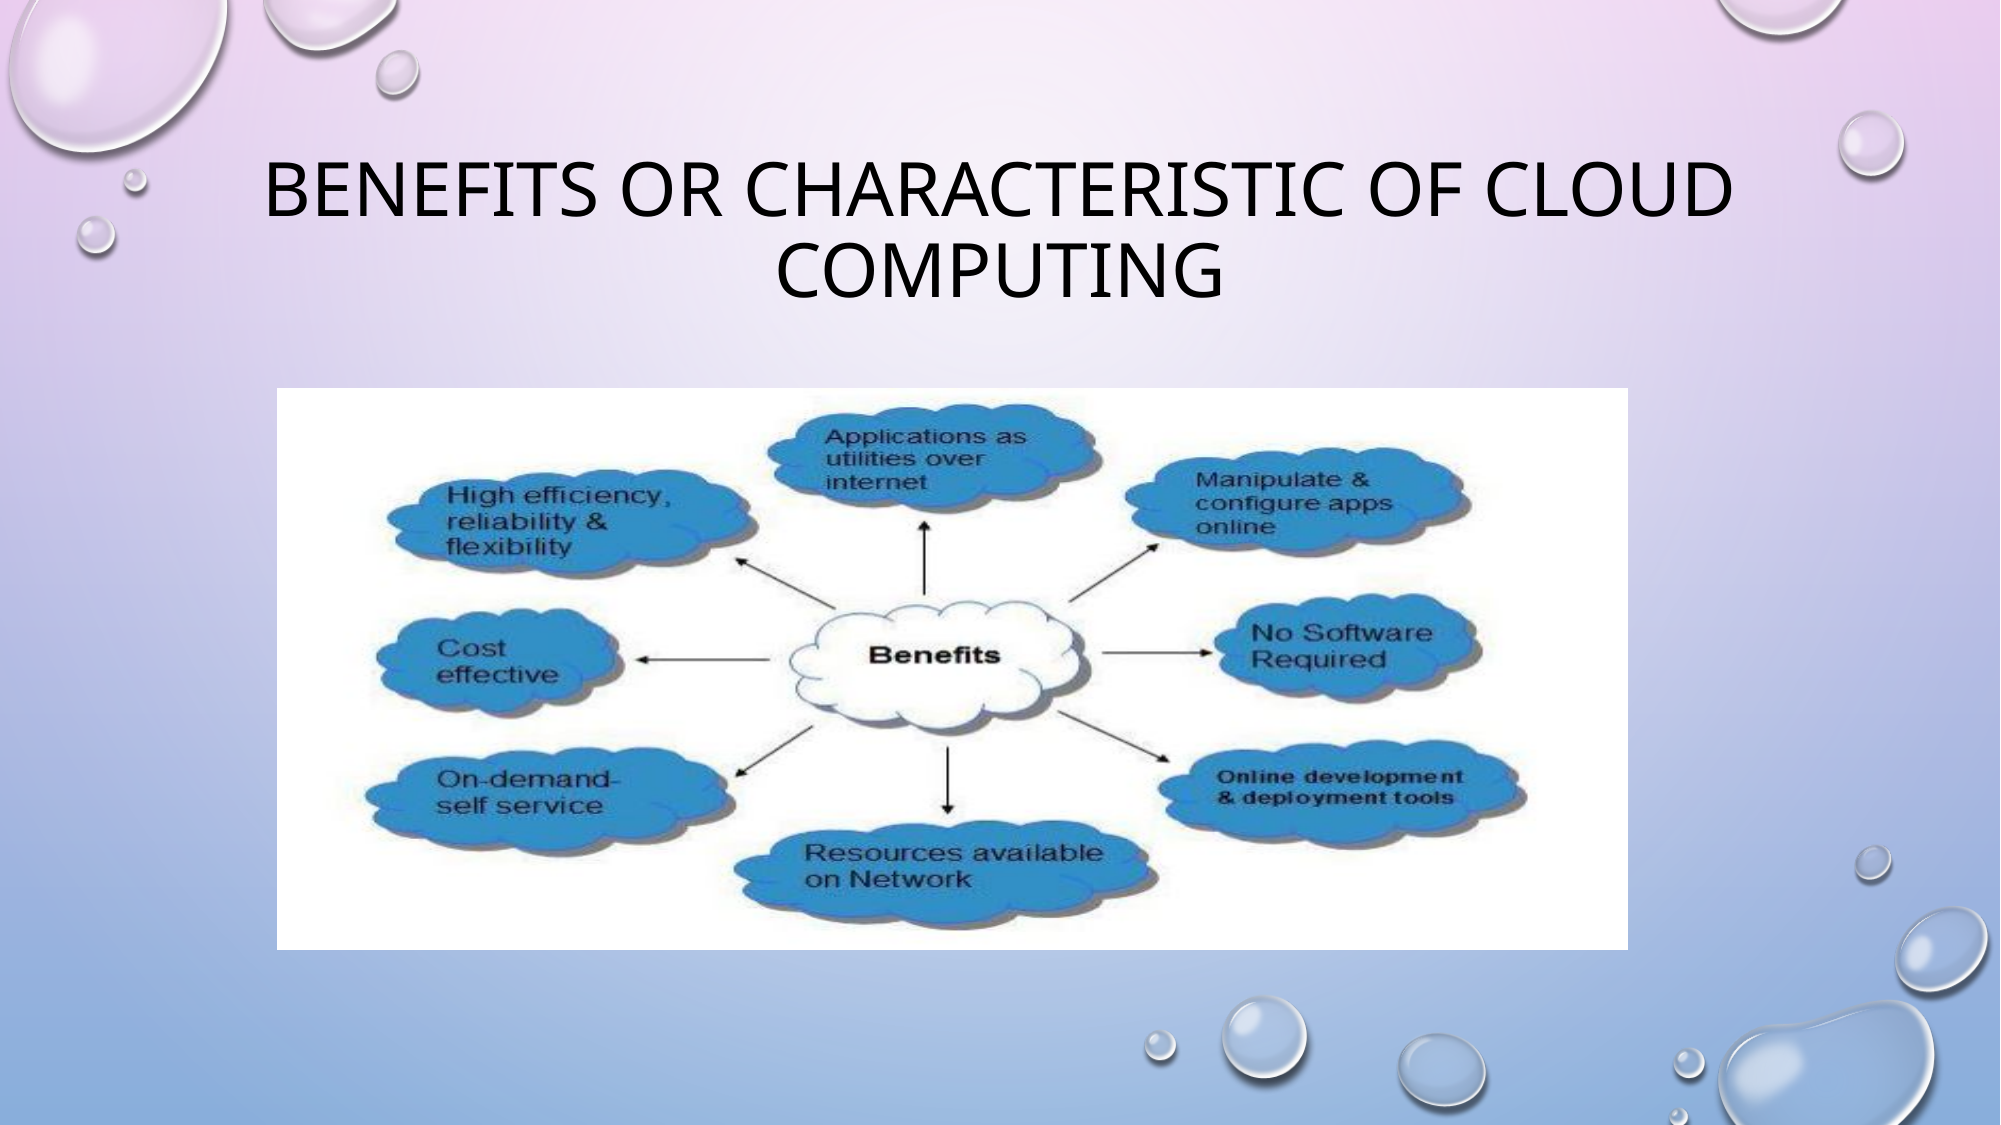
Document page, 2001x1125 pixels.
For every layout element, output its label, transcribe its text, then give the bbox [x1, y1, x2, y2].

picture [0, 0, 2000, 1125]
title Benefits or characteristic of cloud computing [149, 101, 1851, 364]
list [276, 387, 1628, 951]
